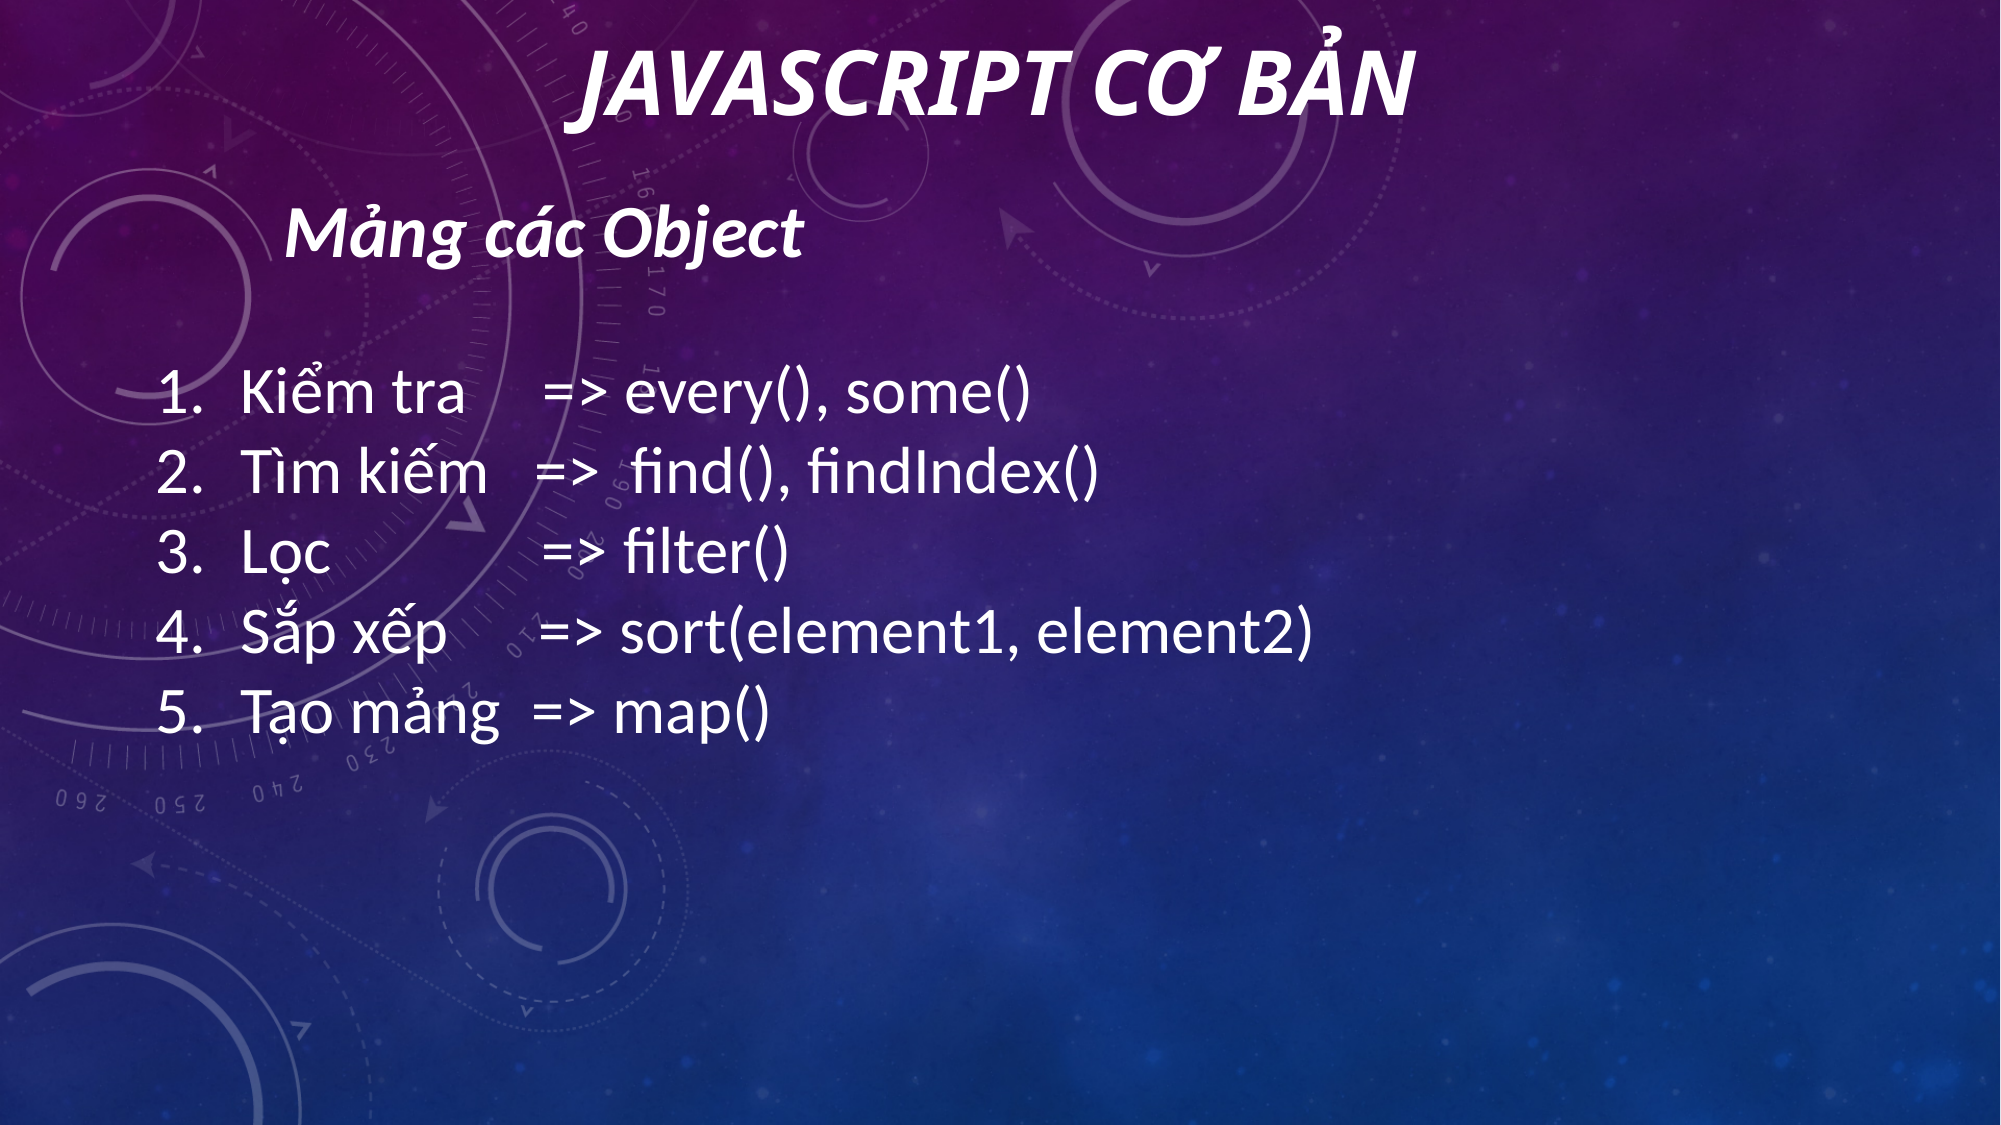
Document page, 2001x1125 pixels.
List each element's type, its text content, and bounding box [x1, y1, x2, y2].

text_box Kiểm tra => every(), some() Tìm kiếm => find(), findIndex() Lọc => filter() Sắp xếp => sort(element1, element2) Tạo mảng => map() [141, 339, 1856, 835]
text_box [88, 316, 1908, 423]
text_box Mảng các Object [82, 175, 1902, 281]
title Javascript cơ bản [407, 17, 1589, 141]
picture [0, 0, 2001, 1125]
